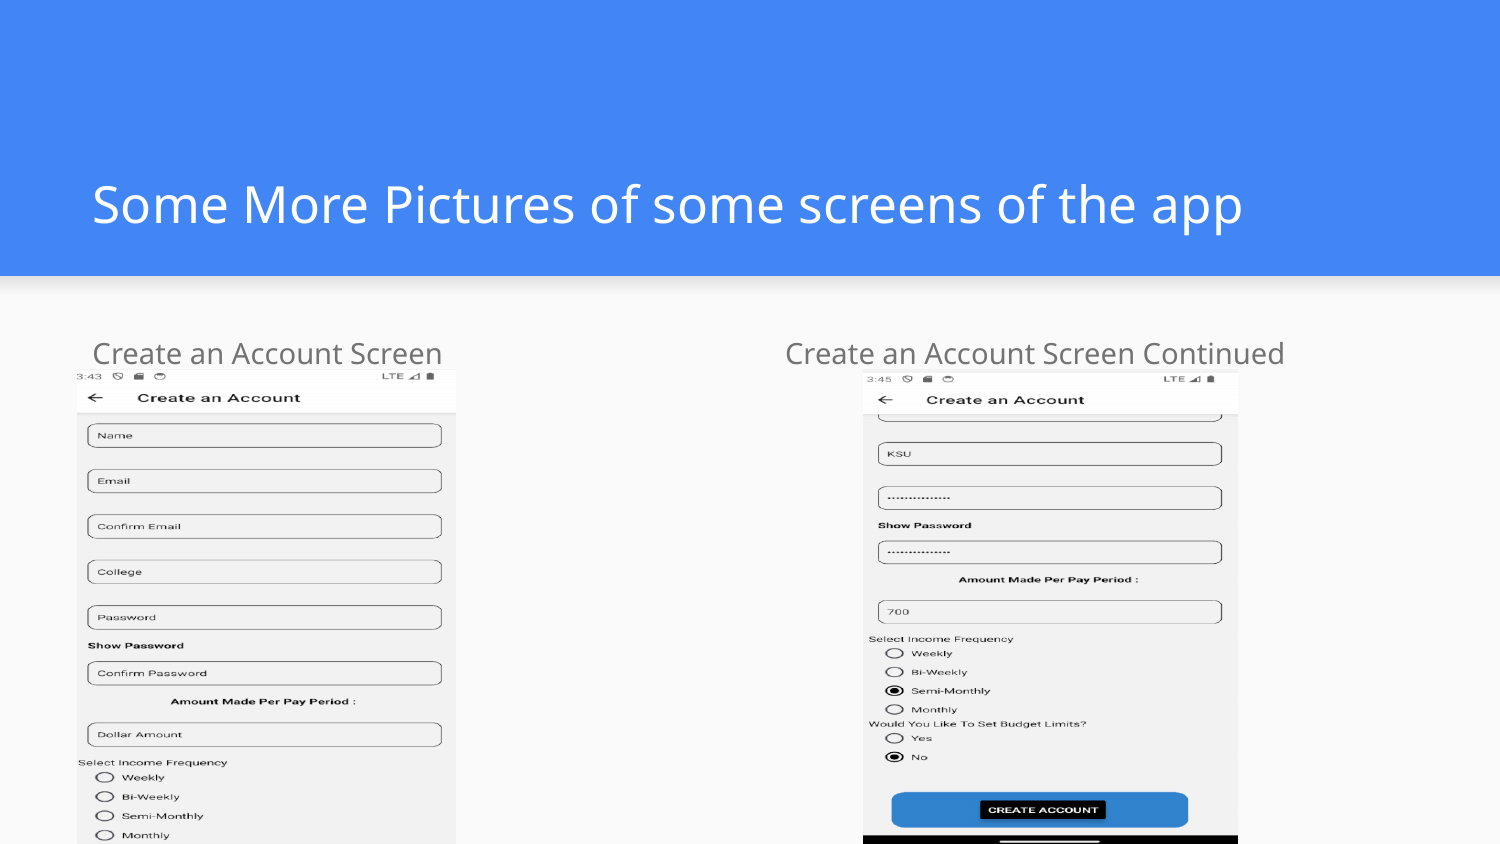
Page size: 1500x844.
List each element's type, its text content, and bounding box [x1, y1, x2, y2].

picture [77, 369, 456, 844]
list Create an Account Screen [77, 314, 734, 760]
title Some More Pictures of some screens of the app [77, 122, 1427, 249]
list Create an Account Screen Continued [770, 314, 1427, 760]
picture [863, 369, 1238, 844]
